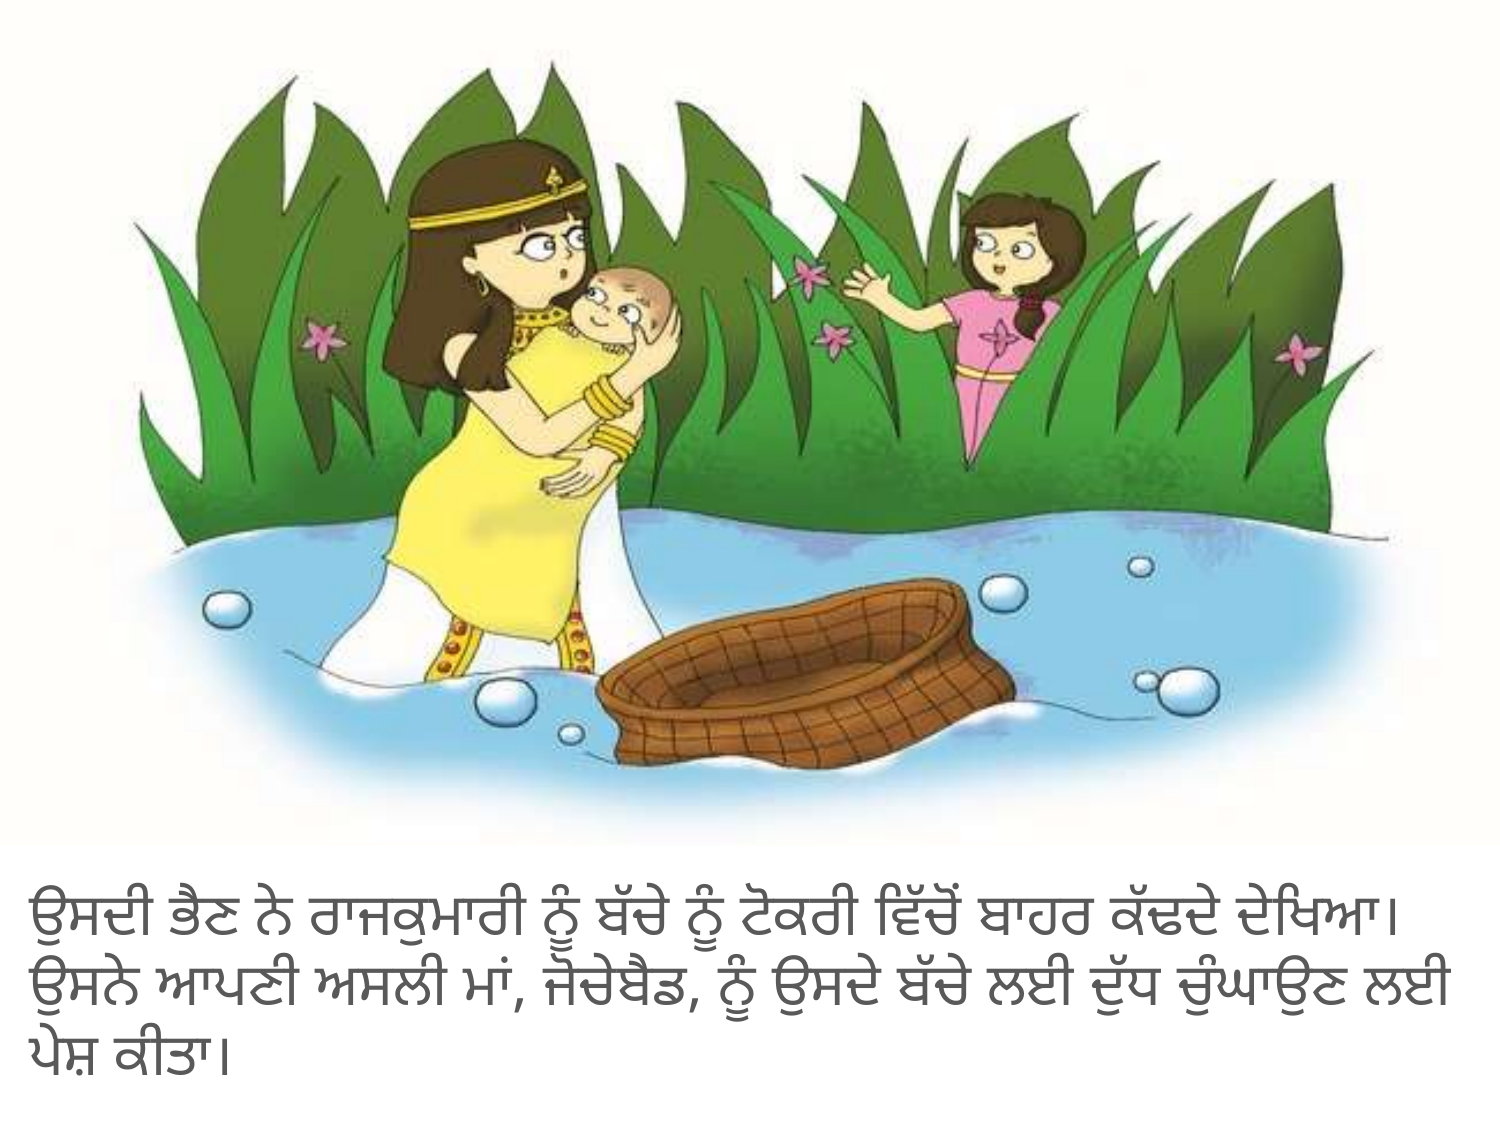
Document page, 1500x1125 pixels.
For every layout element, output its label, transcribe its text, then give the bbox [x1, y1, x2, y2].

picture [0, 0, 1500, 847]
text_box ਉਸਦੀ ਭੈਣ ਨੇ ਰਾਜਕੁਮਾਰੀ ਨੂੰ ਬੱਚੇ ਨੂੰ ਟੋਕਰੀ ਵਿੱਚੋਂ ਬਾਹਰ ਕੱਢਦੇ ਦੇਖਿਆ। ਉਸਨੇ ਆਪਣੀ ਅਸਲੀ ਮਾਂ, ਜੋਚੇਬੈਡ, ਨੂੰ ਉਸਦੇ ਬੱਚੇ ਲਈ ਦੁੱਧ ਚੁੰਘਾਉਣ ਲਈ ਪੇਸ਼ ਕੀਤਾ। [14, 869, 1500, 1095]
